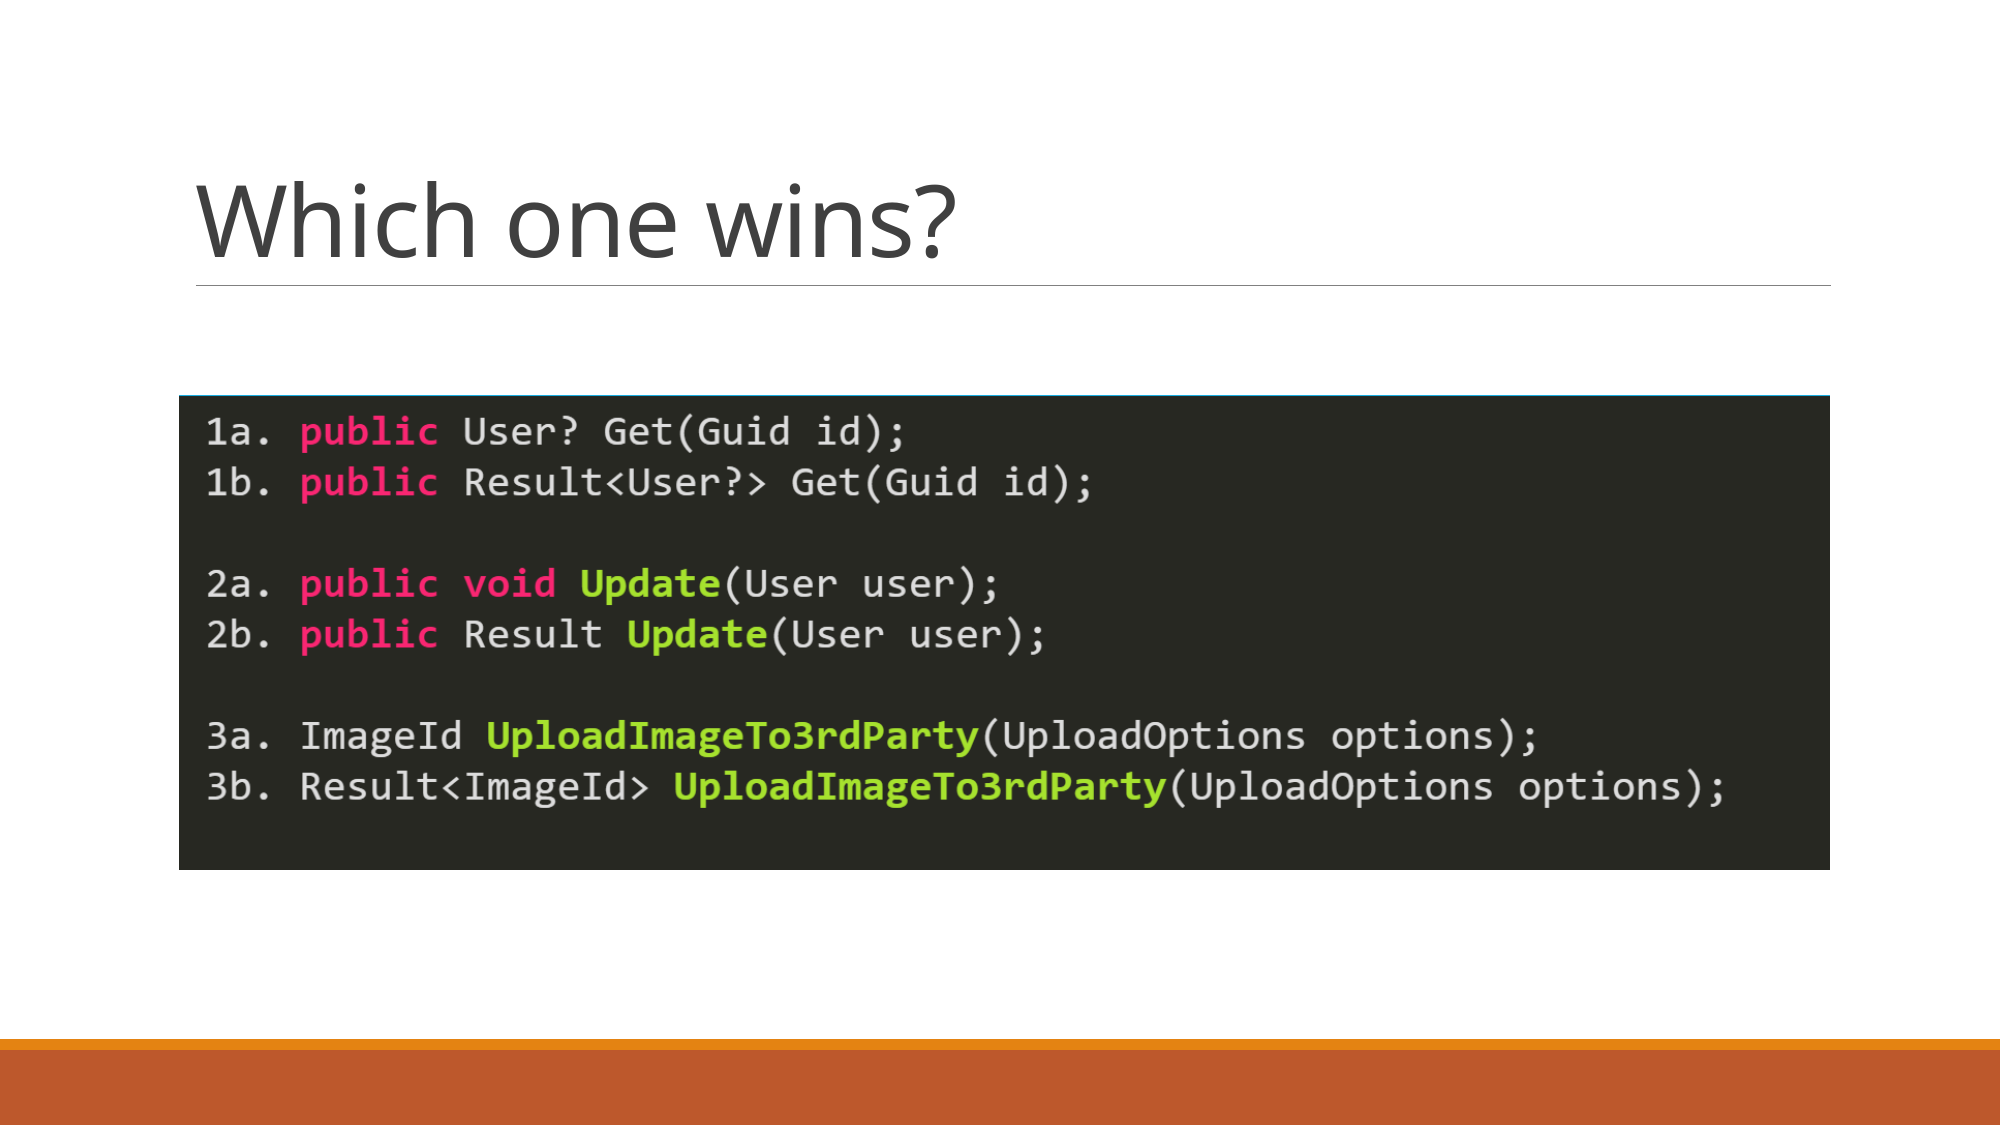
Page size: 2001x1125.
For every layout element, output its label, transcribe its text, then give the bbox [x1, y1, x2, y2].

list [179, 395, 1831, 871]
title Which one wins? [180, 47, 1830, 285]
